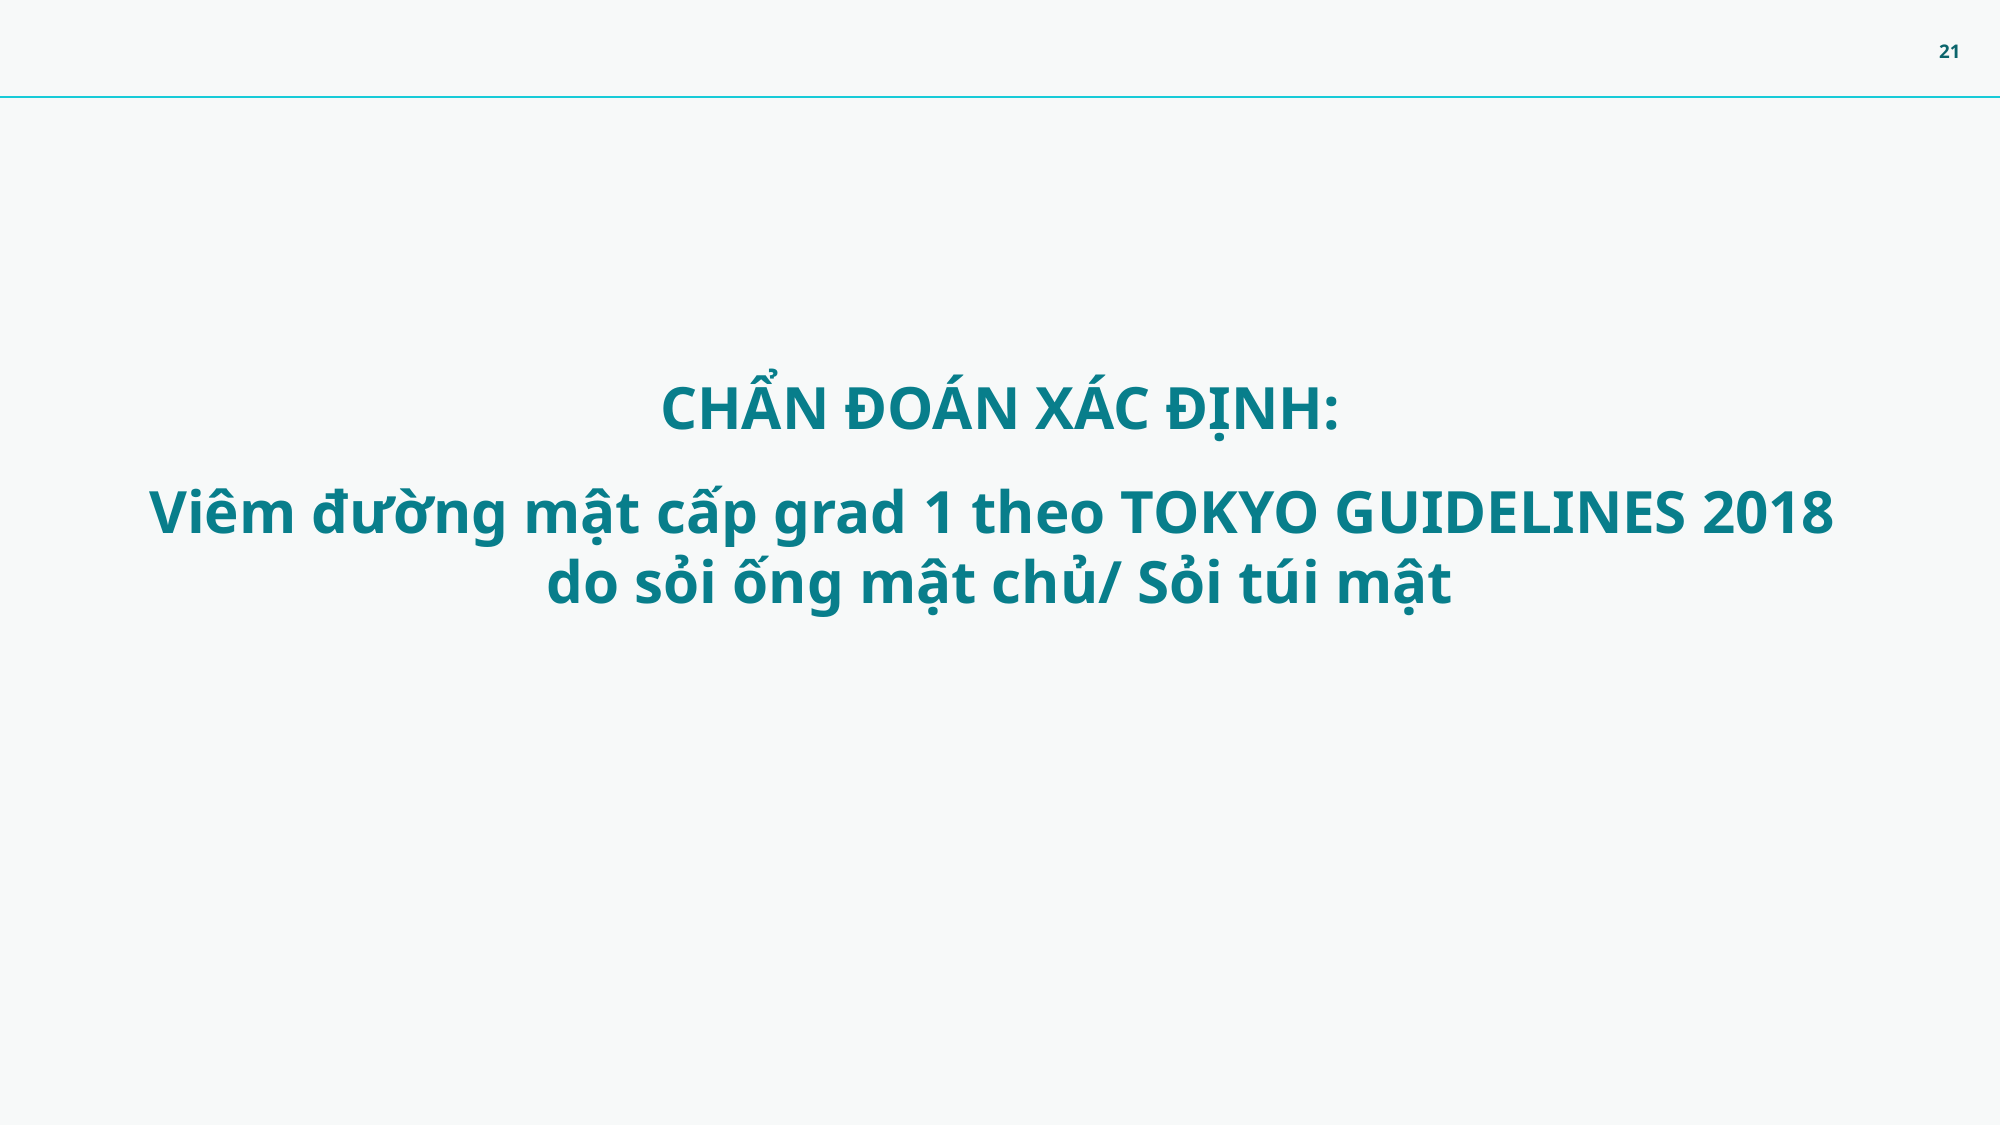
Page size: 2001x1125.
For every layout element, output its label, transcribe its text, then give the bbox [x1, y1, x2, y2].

text_box CHẨN ĐOÁN XÁC ĐỊNH: Viêm đường mật cấp grad 1 theo TOKYO GUIDELINES 2018 do sỏi ống mật chủ/ Sỏi túi mật [0, 363, 2000, 624]
